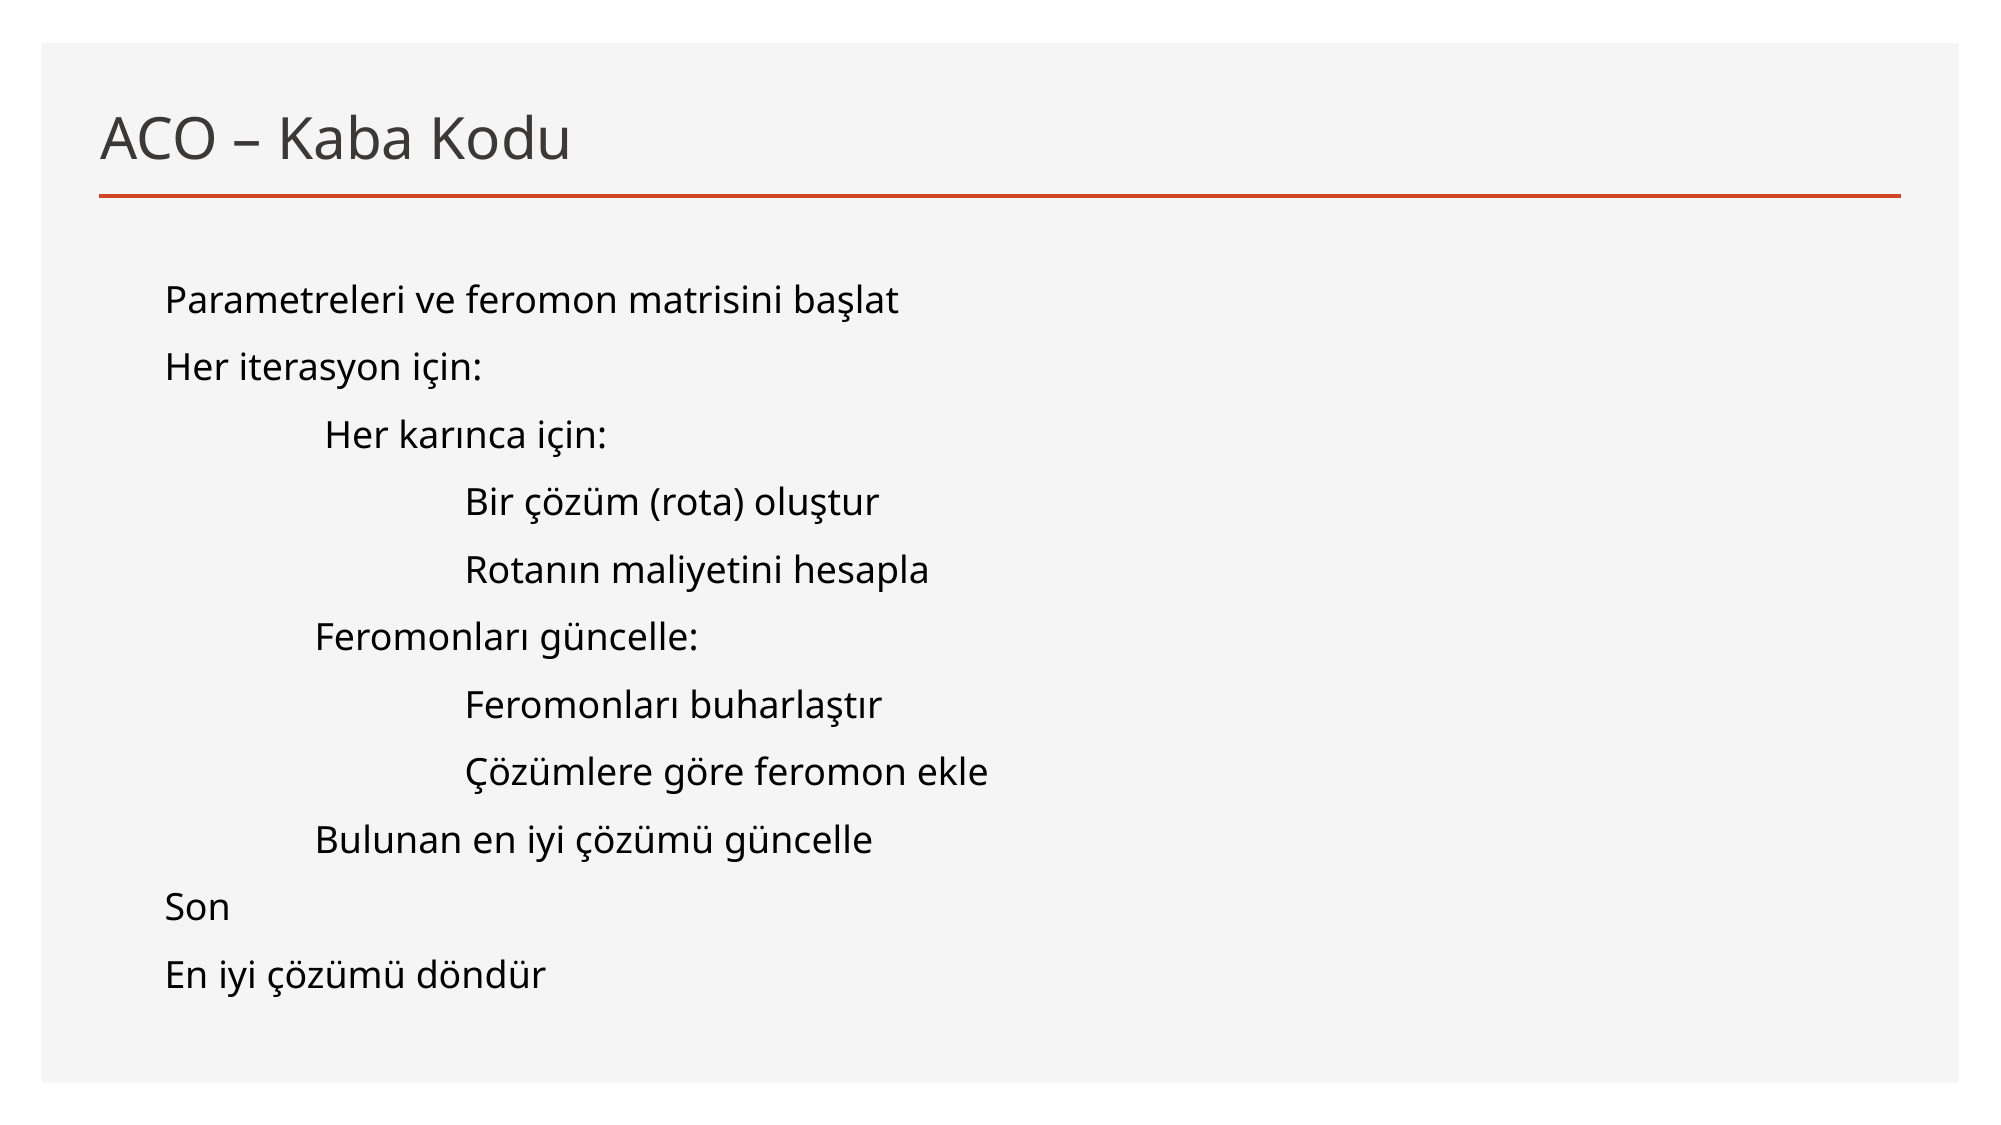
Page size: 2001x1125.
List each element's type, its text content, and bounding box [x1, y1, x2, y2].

text_box [110, 178, 1913, 1040]
text_box Parametreleri ve feromon matrisini başlat Her iterasyon için: Her karınca için: Bir çözüm (rota) oluştur Rotanın maliyetini hesapla Feromonları güncelle: Feromonları buharlaştır Çözümlere göre feromon ekle Bulunan en iyi çözümü güncelle Son En iyi çözümü döndür [149, 245, 1696, 1003]
title ACO – Kaba Kodu [85, 73, 1708, 179]
